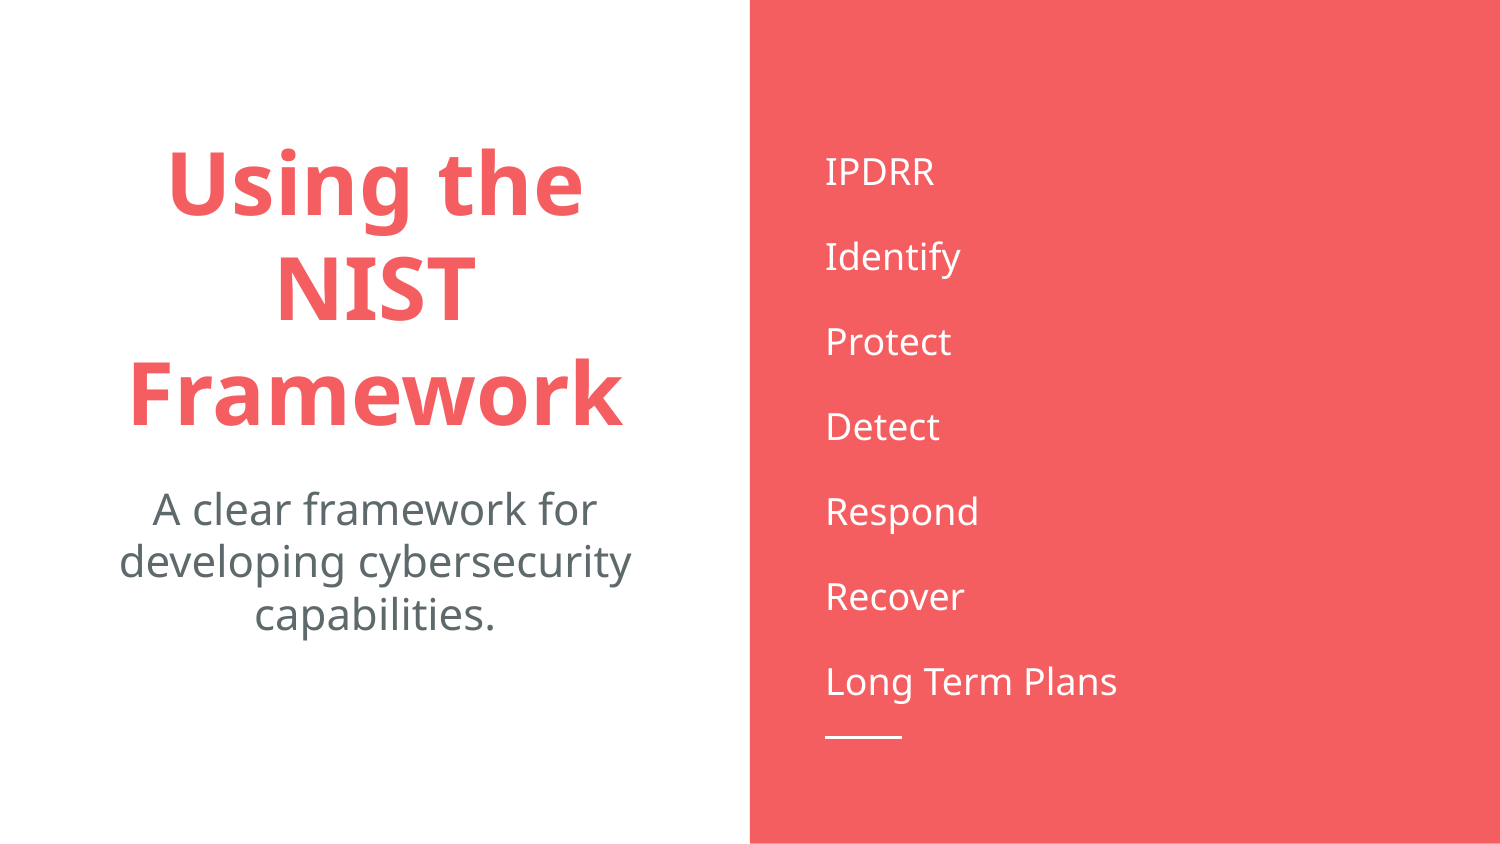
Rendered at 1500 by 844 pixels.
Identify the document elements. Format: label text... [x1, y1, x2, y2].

subtitle A clear framework for developing cybersecurity capabilities. [43, 466, 708, 688]
list IPDRR Identify Protect Detect Respond Recover Long Term Plans [810, 118, 1440, 725]
title Using the NIST Framework [43, 181, 708, 458]
